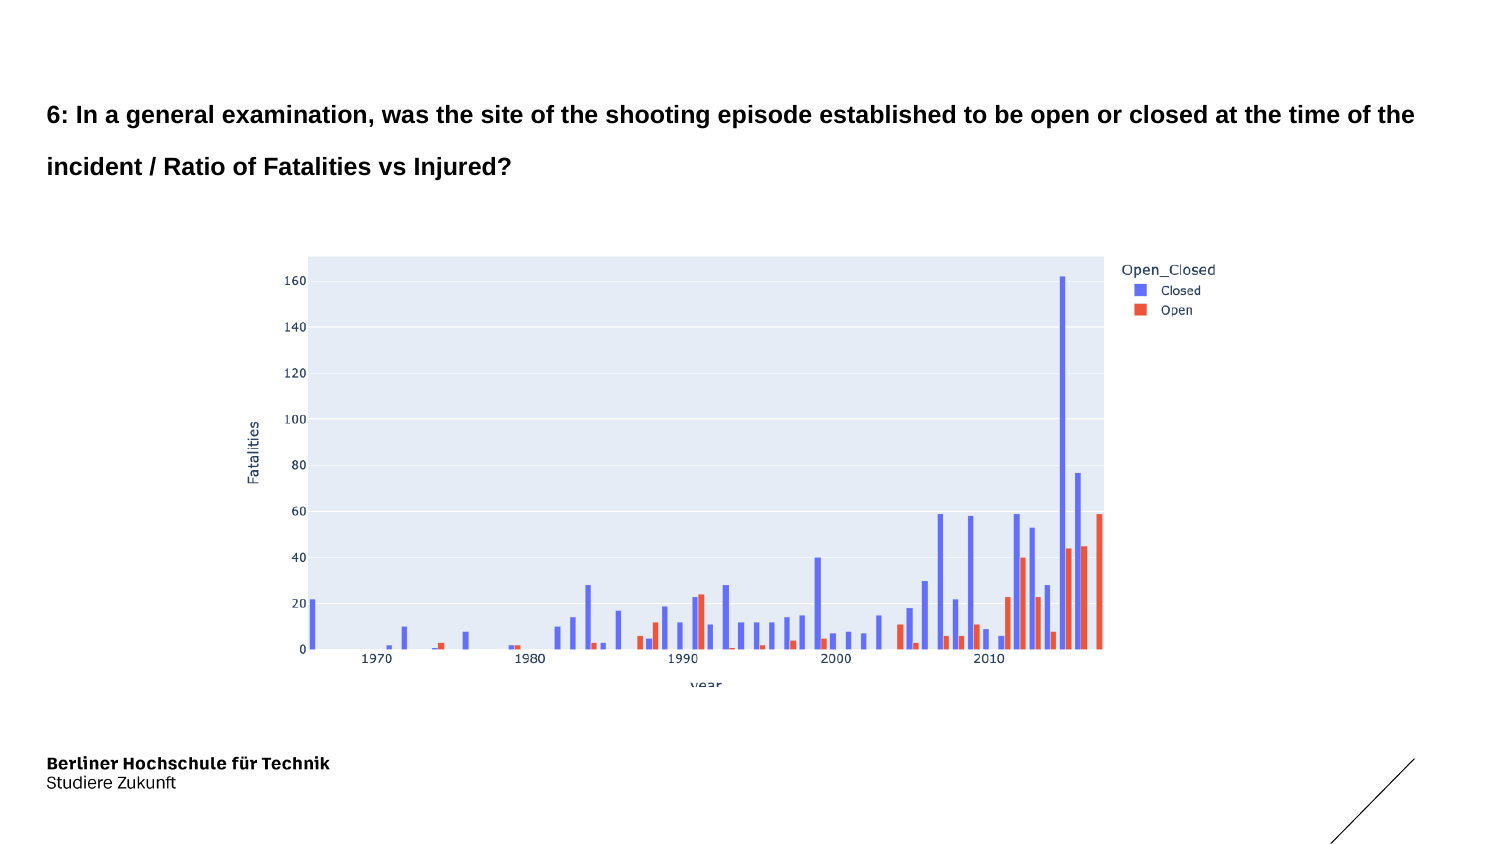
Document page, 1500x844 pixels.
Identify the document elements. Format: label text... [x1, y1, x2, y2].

picture [44, 755, 333, 791]
title 6: In a general examination, was the site of the shooting episode established to be open or closed at the time of the incident / Ratio of Fatalities vs Injured? [46, 75, 1454, 217]
picture [225, 222, 1244, 687]
